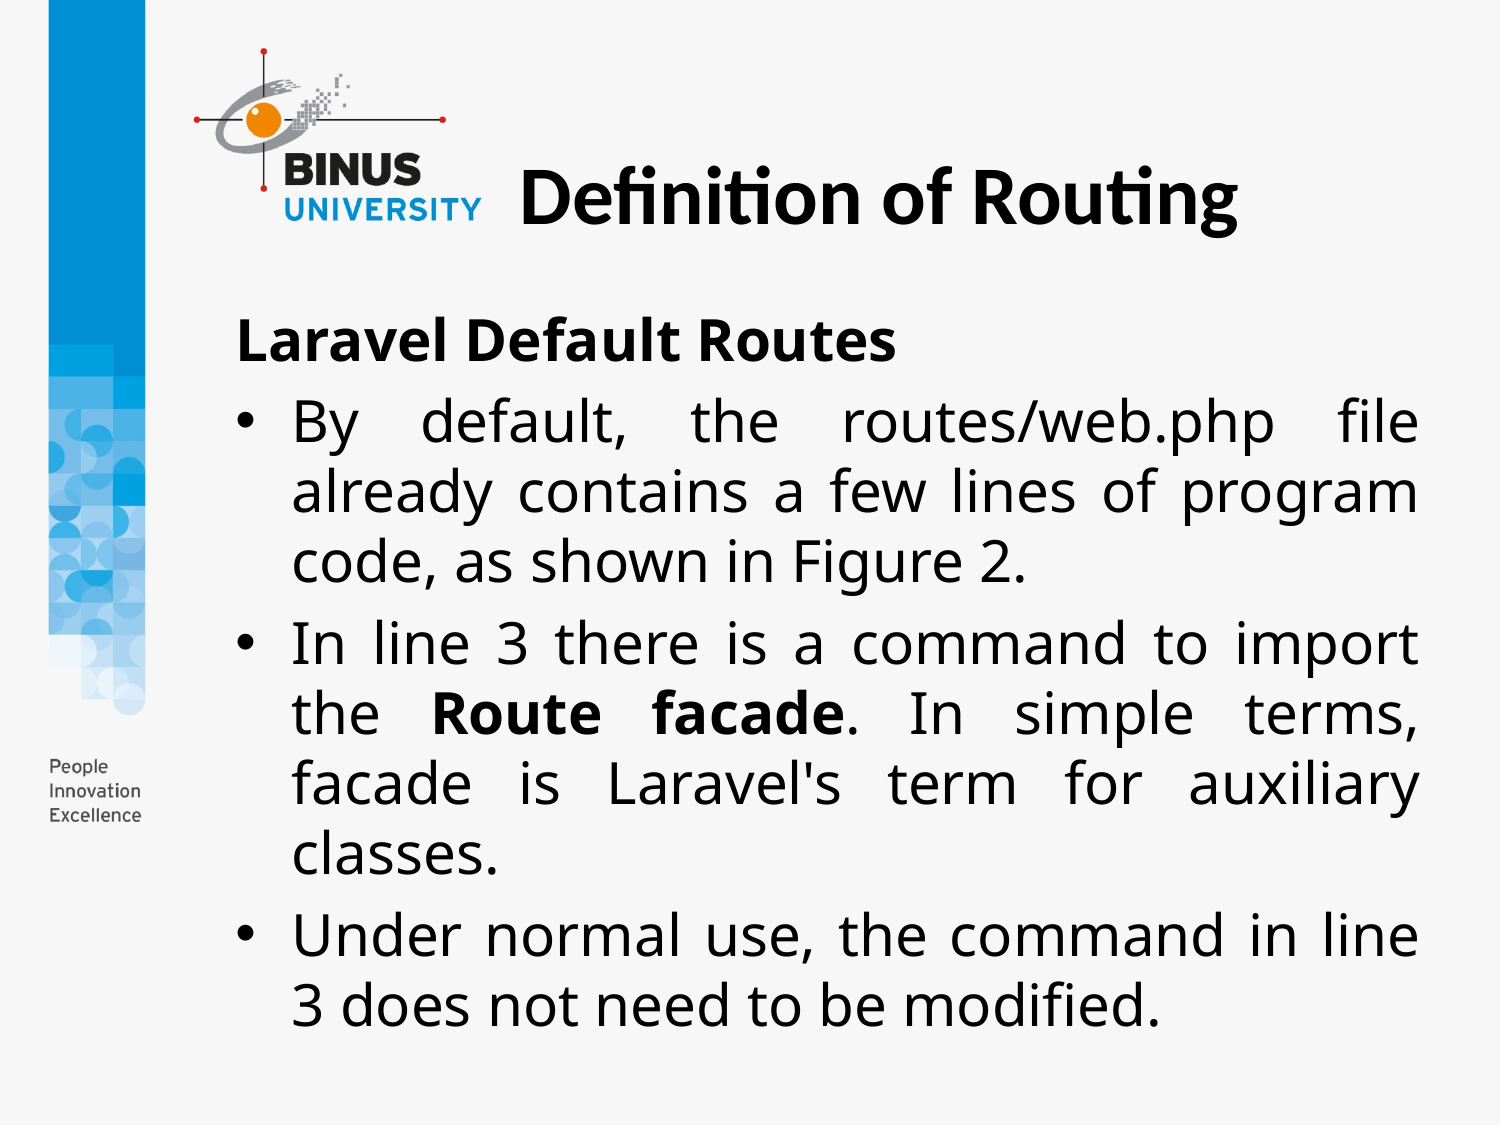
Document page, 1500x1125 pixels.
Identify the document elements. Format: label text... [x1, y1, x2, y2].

list Laravel Default Routes By default, the routes/web.php file already contains a few lines of program code, as shown in Figure 2. In line 3 there is a command to import the Route facade. In simple terms, facade is Laravel's term for auxiliary classes. Under normal use, the command in line 3 does not need to be modified. [220, 295, 1436, 1062]
picture [0, 0, 1500, 845]
text_box Definition of Routing [505, 133, 1255, 249]
